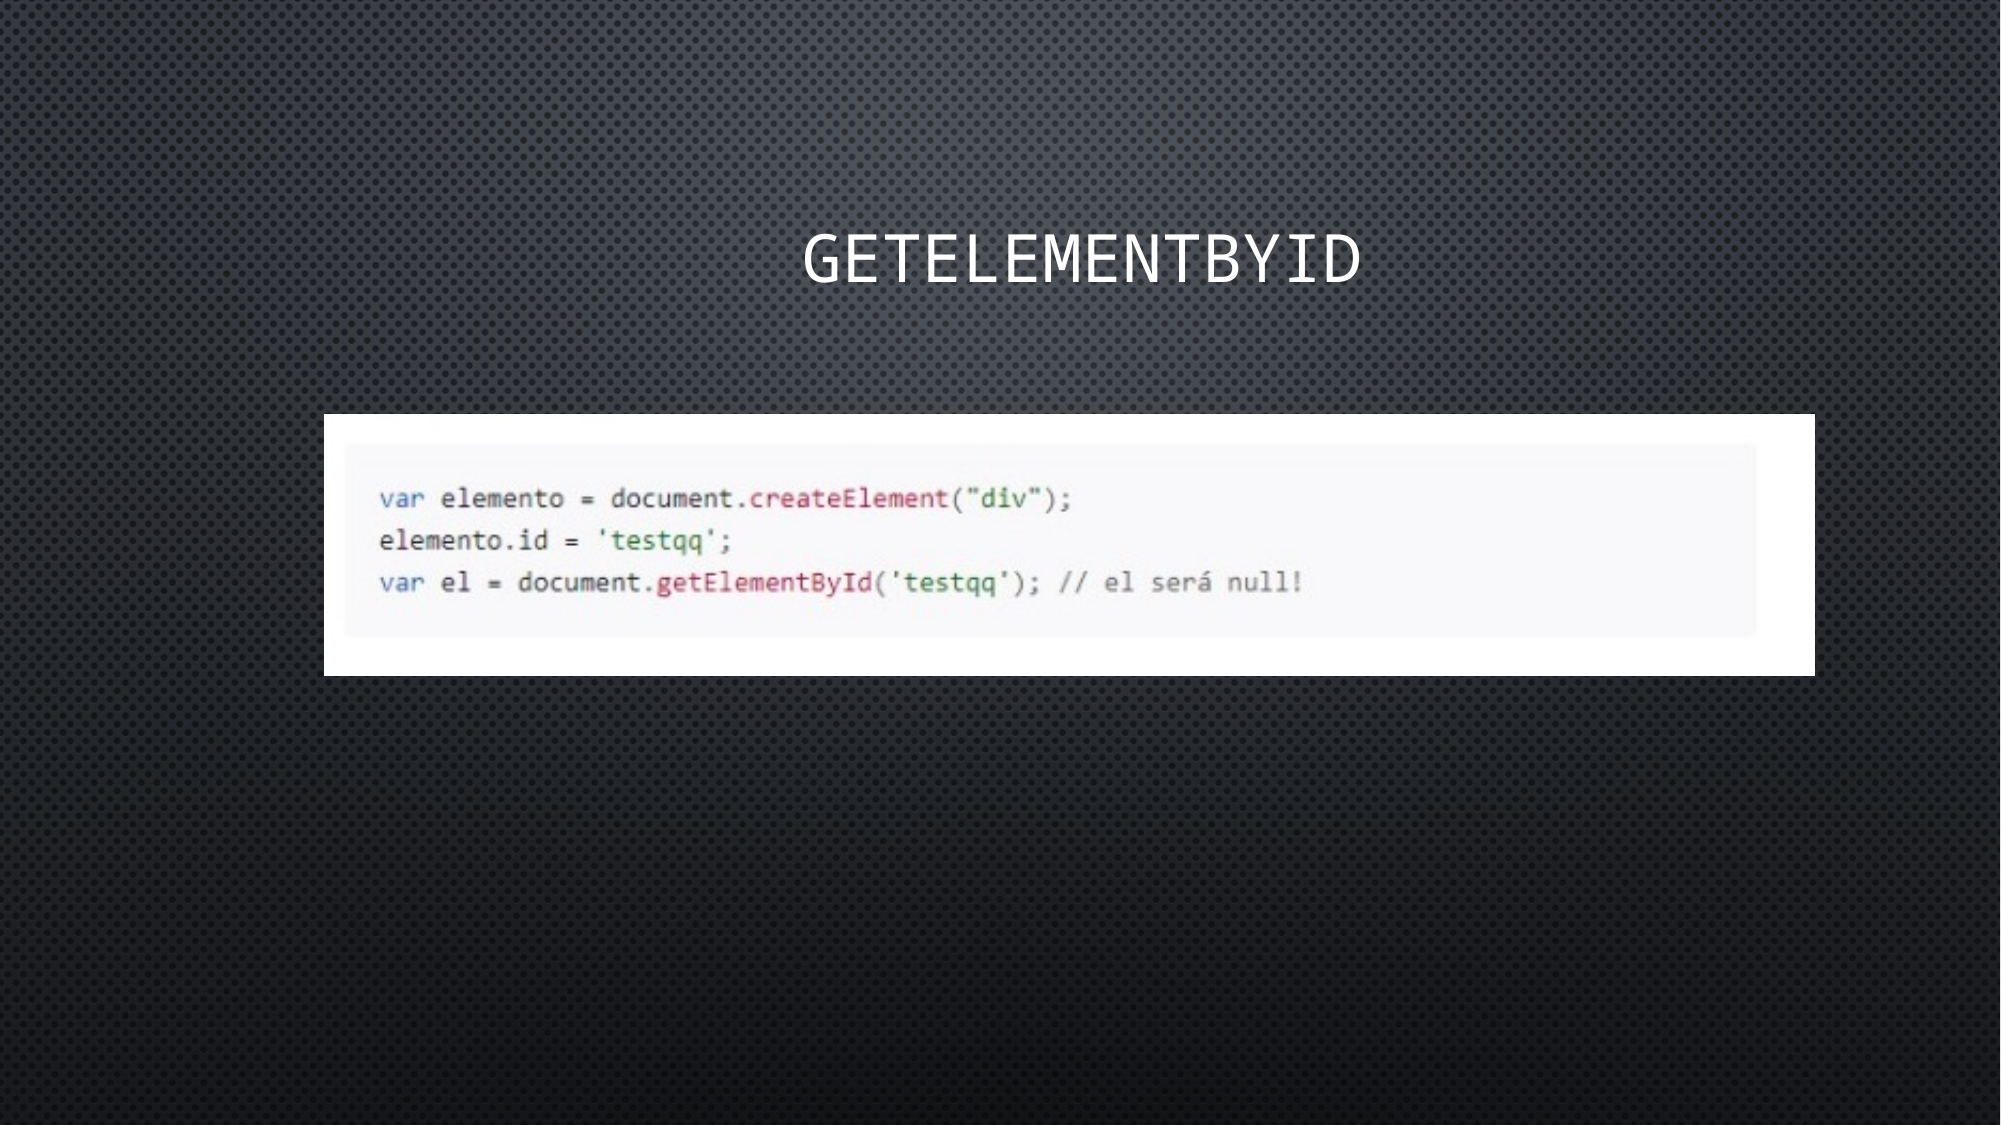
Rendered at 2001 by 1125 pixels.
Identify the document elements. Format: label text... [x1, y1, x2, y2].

title getElementById [187, 99, 1813, 413]
picture [324, 414, 1815, 676]
